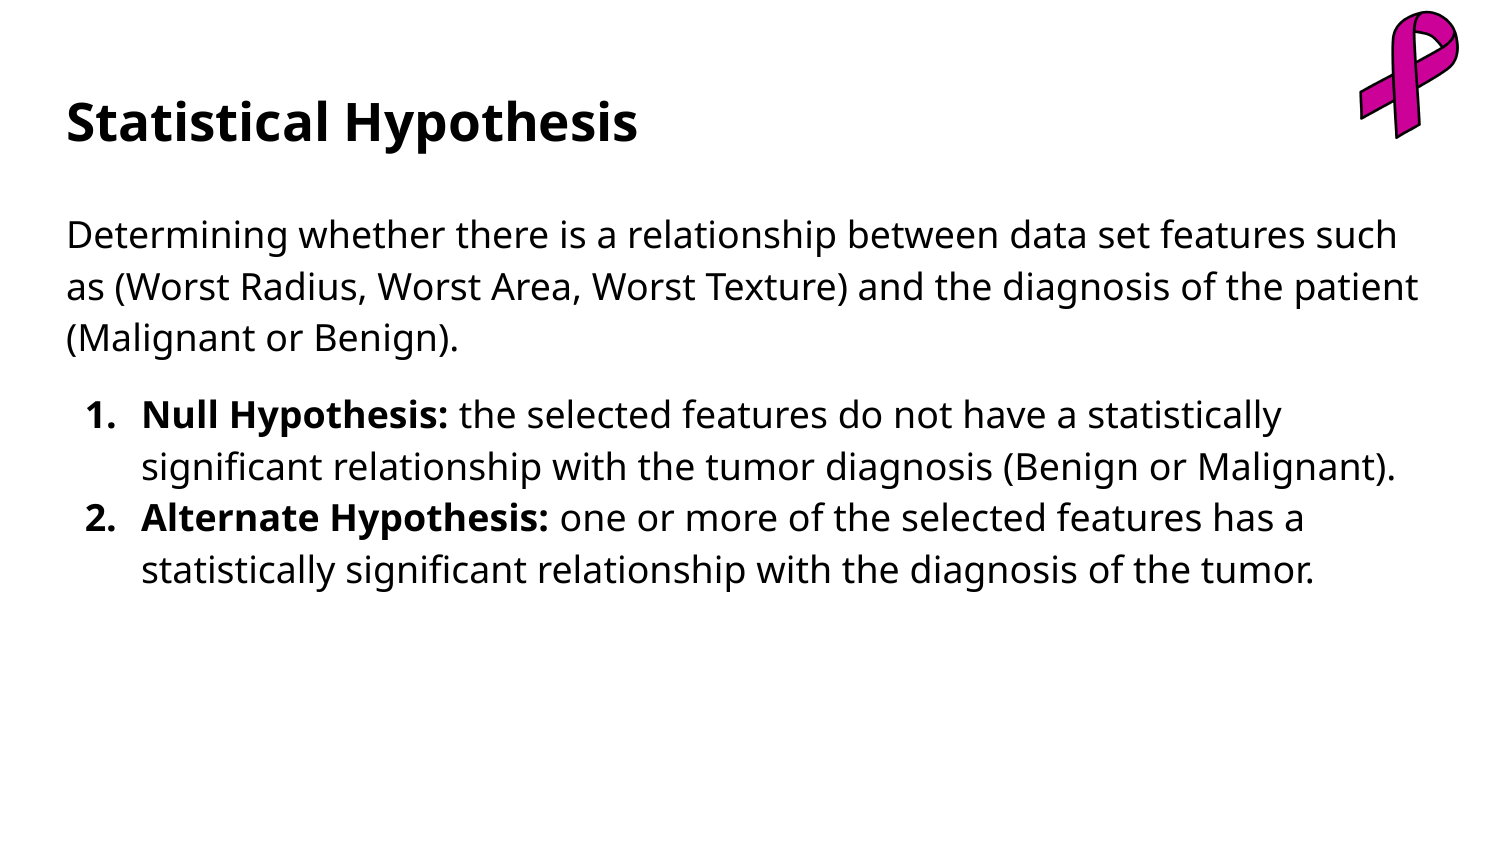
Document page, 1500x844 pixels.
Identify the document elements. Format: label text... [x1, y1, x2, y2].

title Statistical Hypothesis [51, 72, 1449, 167]
list Determining whether there is a relationship between data set features such as (Worst Radius, Worst Area, Worst Texture) and the diagnosis of the patient (Malignant or Benign). Null Hypothesis: the selected features do not have a statistically significant relationship with the tumor diagnosis (Benign or Malignant). Alternate Hypothesis: one or more of the selected features has a statistically significant relationship with the diagnosis of the tumor. [51, 189, 1449, 750]
picture [1322, 0, 1498, 161]
